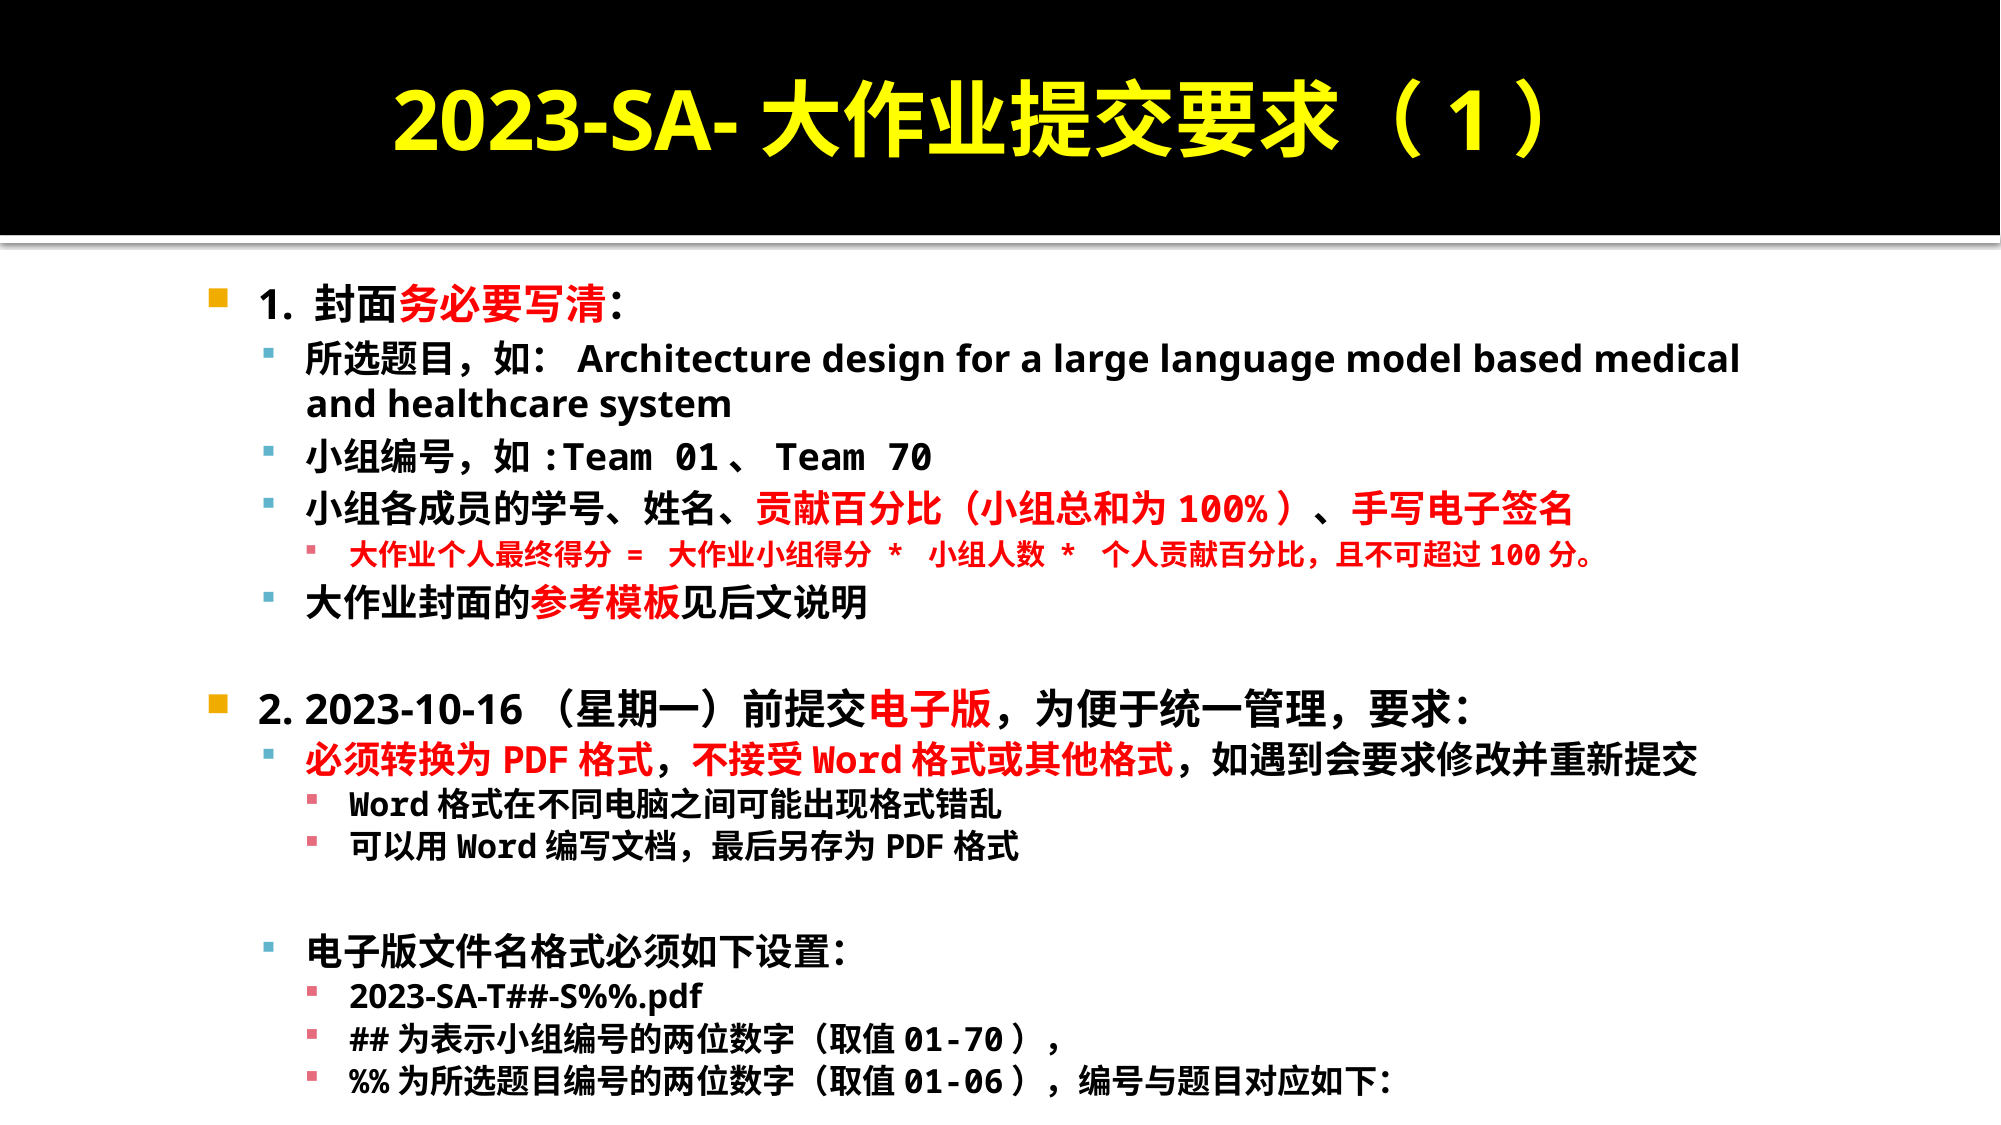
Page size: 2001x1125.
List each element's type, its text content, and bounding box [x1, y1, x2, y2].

title 2023-SA-大作业提交要求（1） [324, 23, 1675, 211]
list 1. 封面务必要写清： 所选题目，如：Architecture design for a large language model based medical and healthcare system 小组编号，如:Team 01、Team 70 小组各成员的学号、姓名、贡献百分比（小组总和为100%）、手写电子签名 大作业个人最终得分 = 大作业小组得分 * 小组人数 * 个人贡献百分比，且不可超过100分。 大作业封面的参考模板见后文说明 2. 2023-10-16（星期一）前提交电子版，为便于统一管理，要求： 必须转换为PDF格式，不接受Word格式或其他格式，如遇到会要求修改并重新提交 Word格式在不同电脑之间可能出现格式错乱 可以用Word编写文档，最后另存为PDF格式 电子版文件名格式必须如下设置： 2023-SA-T##-S%%.pdf ##为表示小组编号的两位数字（取值01-70）， %%为所选题目编号的两位数字（取值01-06），编号与题目对应如下： [176, 262, 1815, 1125]
